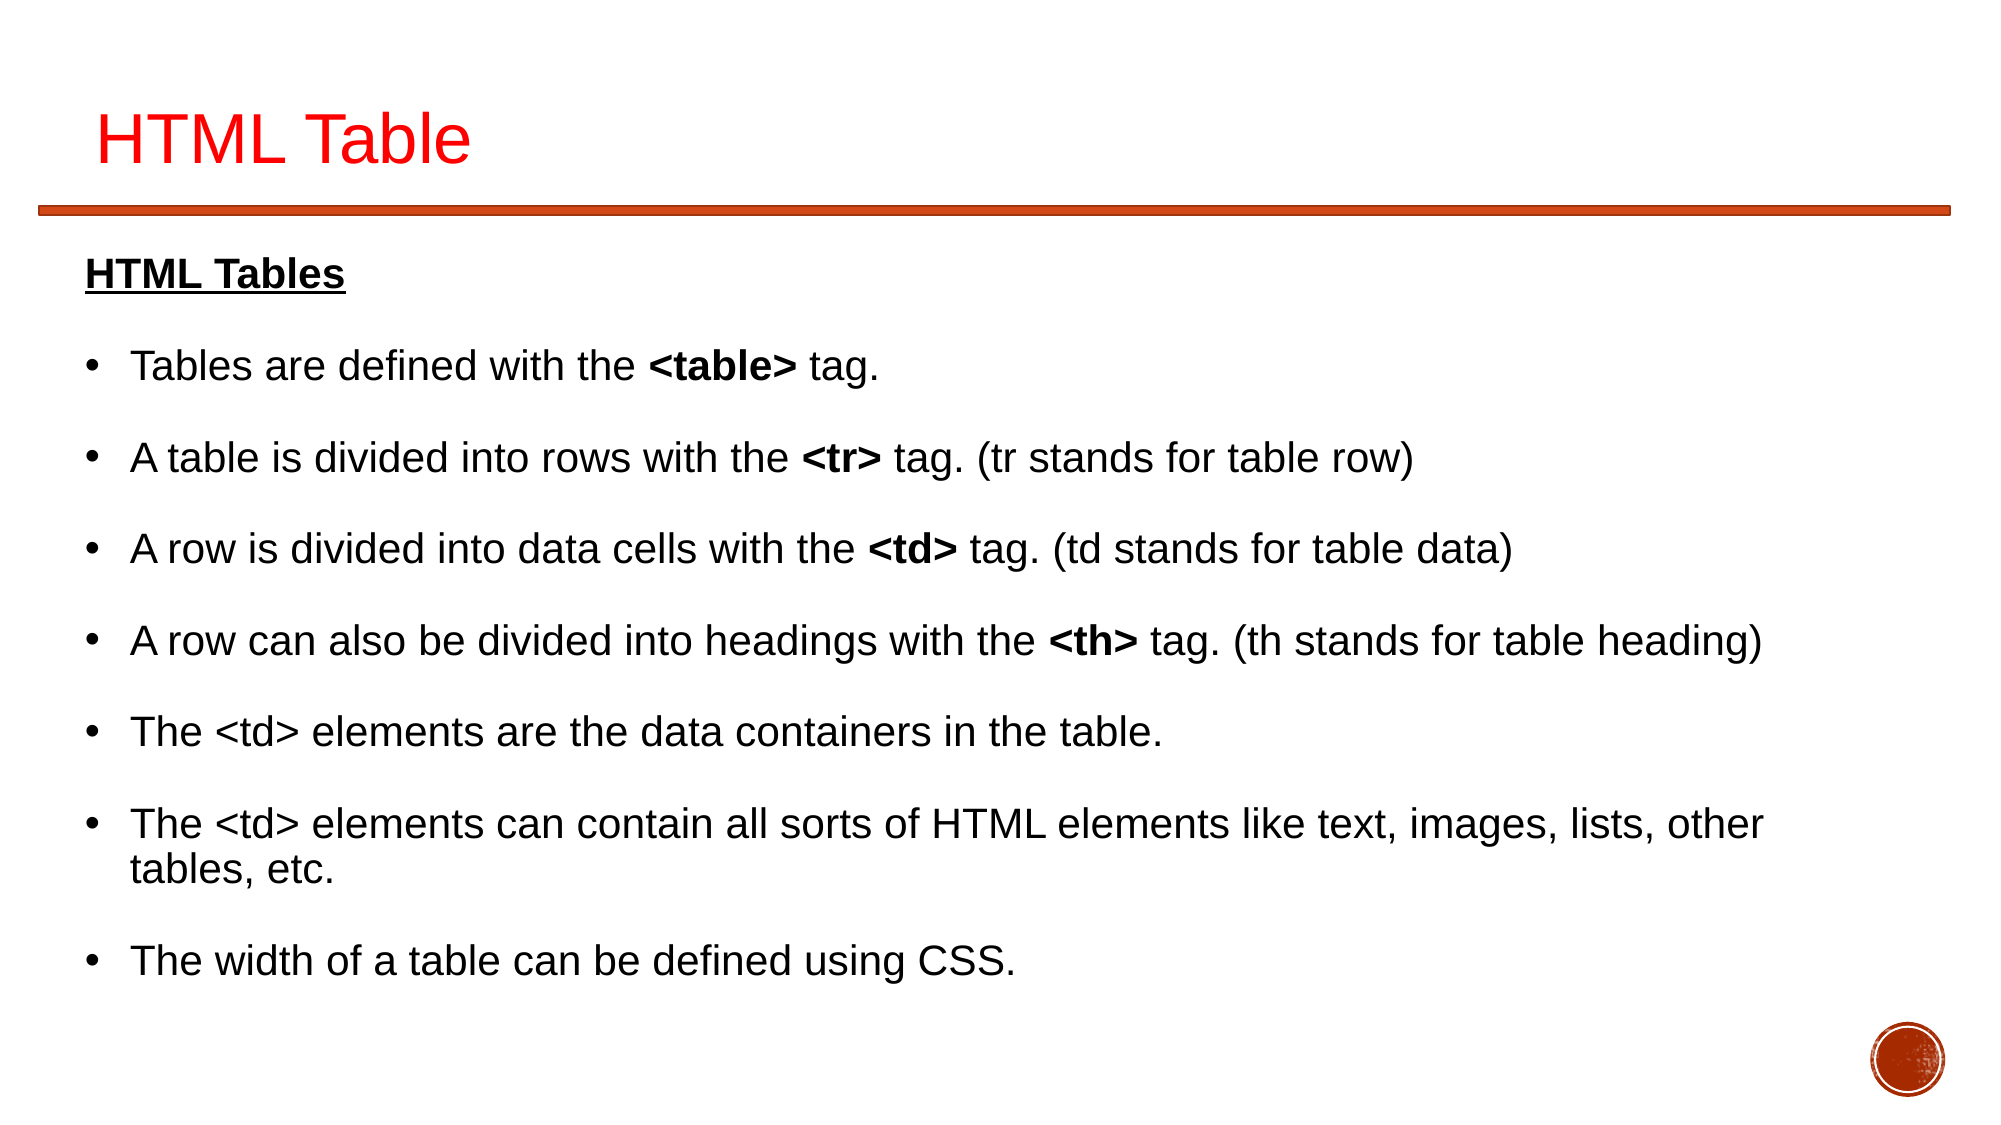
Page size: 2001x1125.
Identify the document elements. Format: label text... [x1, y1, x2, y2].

title HTML Table [80, 57, 1885, 205]
list HTML Tables Tables are defined with the <table> tag. A table is divided into rows with the <tr> tag. (tr stands for table row) A row is divided into data cells with the <td> tag. (td stands for table data) A row can also be divided into headings with the <th> tag. (th stands for table heading) The <td> elements are the data containers in the table. The <td> elements can contain all sorts of HTML elements like text, images, lists, other tables, etc. The width of a table can be defined using CSS. [69, 244, 1878, 1026]
text_box [38, 205, 1951, 216]
title HTML Table [80, 216, 1885, 224]
